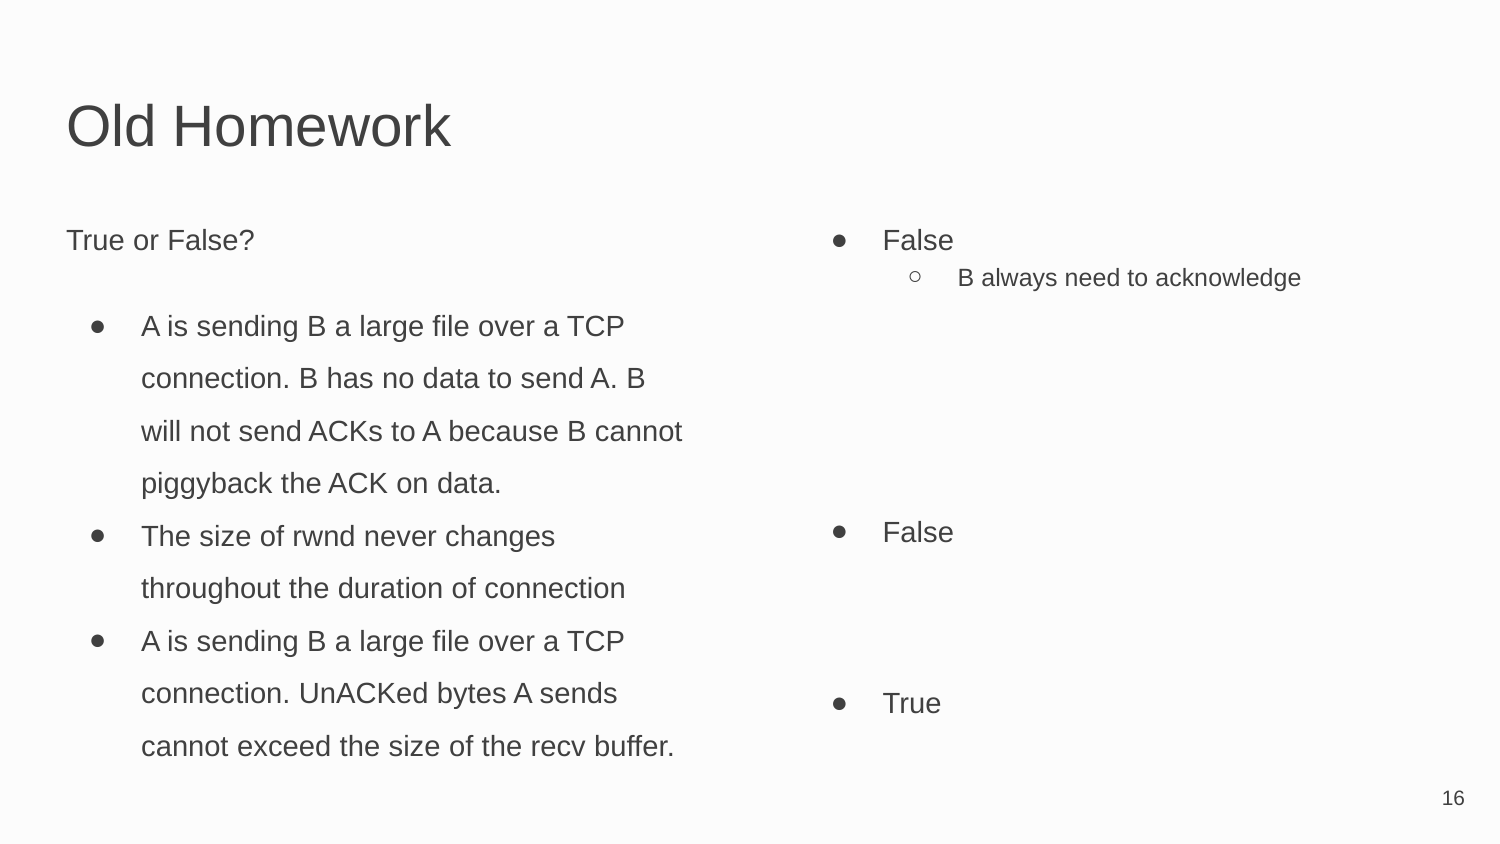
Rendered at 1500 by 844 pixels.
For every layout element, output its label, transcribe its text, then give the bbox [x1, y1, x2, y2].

list True or False? A is sending B a large file over a TCP connection. B has no data to send A. B will not send ACKs to A because B cannot piggyback the ACK on data. The size of rwnd never changes throughout the duration of connection A is sending B a large file over a TCP connection. UnACKed bytes A sends cannot exceed the size of the recv buffer. [51, 189, 708, 750]
slide_number ‹#› [1389, 764, 1480, 830]
title Old Homework [51, 72, 1449, 167]
list False B always need to acknowledge False True [792, 189, 1449, 750]
